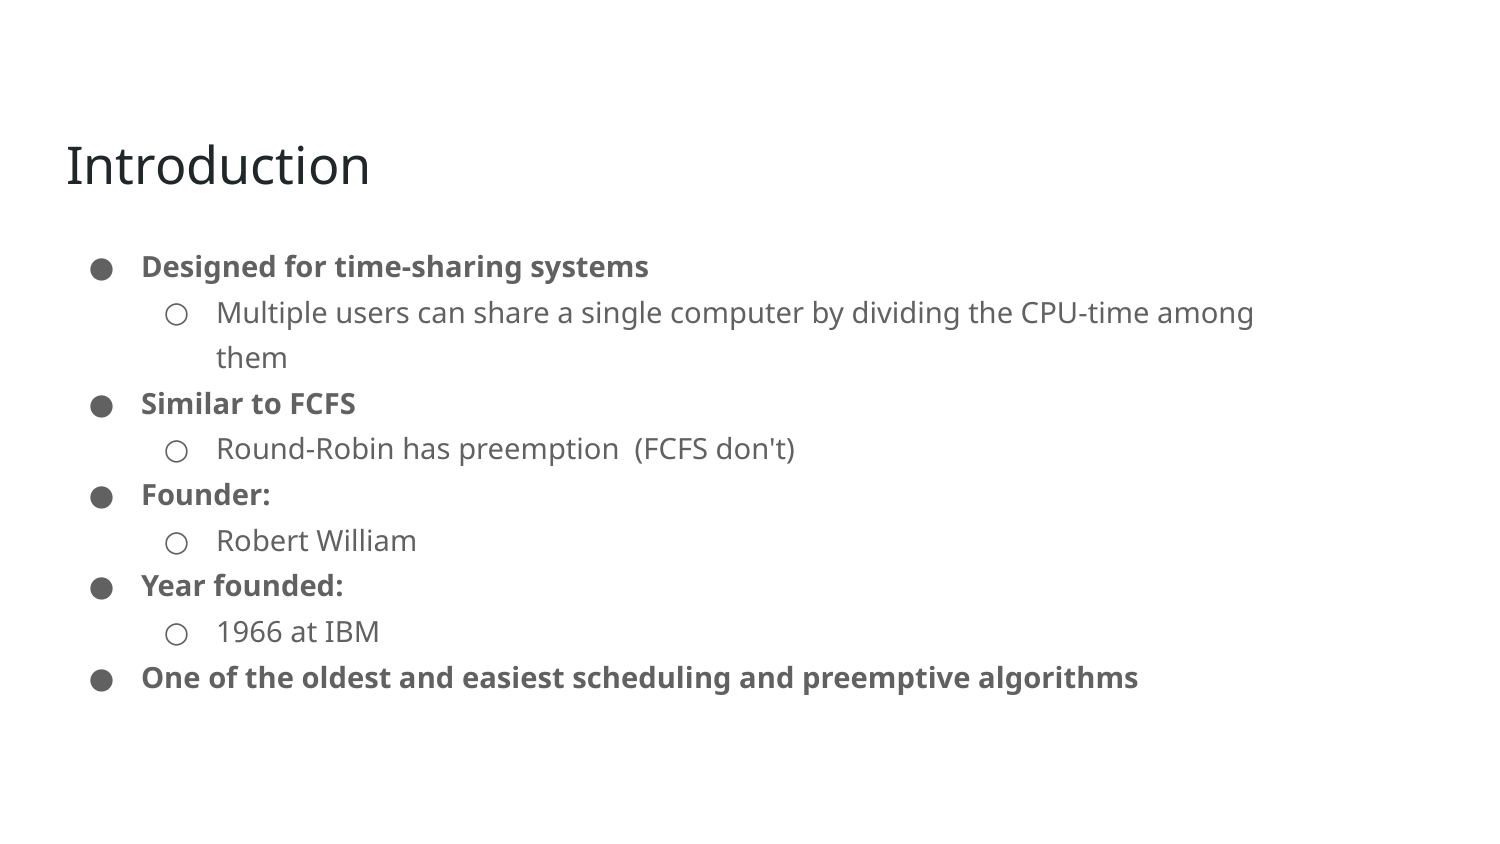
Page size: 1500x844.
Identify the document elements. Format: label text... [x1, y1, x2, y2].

title Introduction [51, 91, 512, 216]
list Designed for time-sharing systems Multiple users can share a single computer by dividing the CPU-time among them Similar to FCFS Round-Robin has preemption (FCFS don't) Founder: Robert William Year founded: 1966 at IBM One of the oldest and easiest scheduling and preemptive algorithms [51, 225, 1338, 747]
